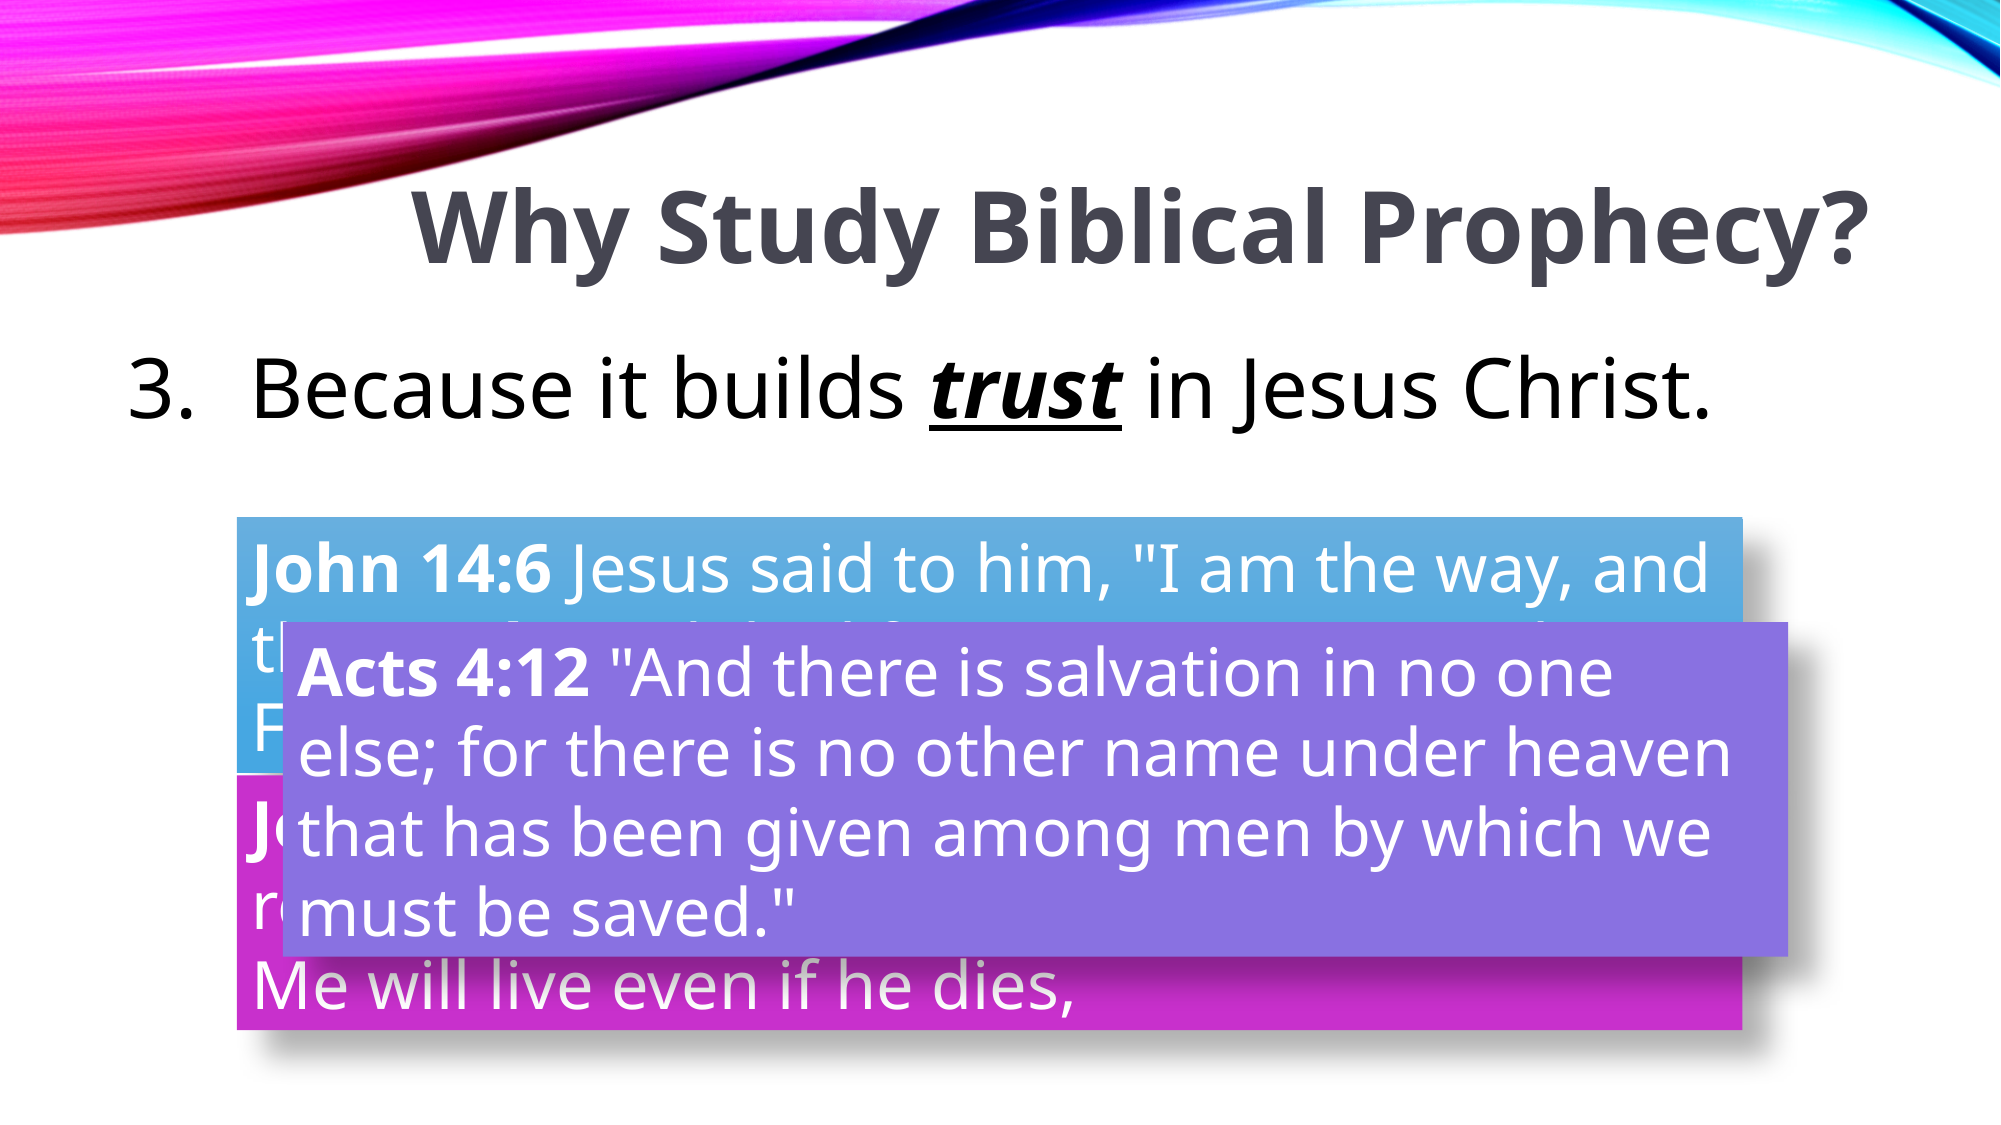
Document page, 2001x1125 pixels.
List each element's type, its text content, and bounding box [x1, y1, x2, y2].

text_box John 11:25 Jesus said to her, "I am the resurrection and the life; he who believes in Me will live even if he dies, [236, 775, 1743, 1031]
picture [0, 0, 2000, 237]
text_box Acts 4:12 "And there is salvation in no one else; for there is no other name under heaven that has been given among men by which we must be saved." [282, 621, 1789, 957]
text_box John 14:6 Jesus said to him, "I am the way, and the truth, and the life; no one comes to the Father but through Me. [236, 517, 1743, 773]
title Why Study Biblical Prophecy? [183, 125, 1888, 338]
picture [1890, 0, 2000, 75]
picture [1910, 0, 2000, 45]
list Because it builds trust in Jesus Christ. [112, 339, 1888, 1000]
